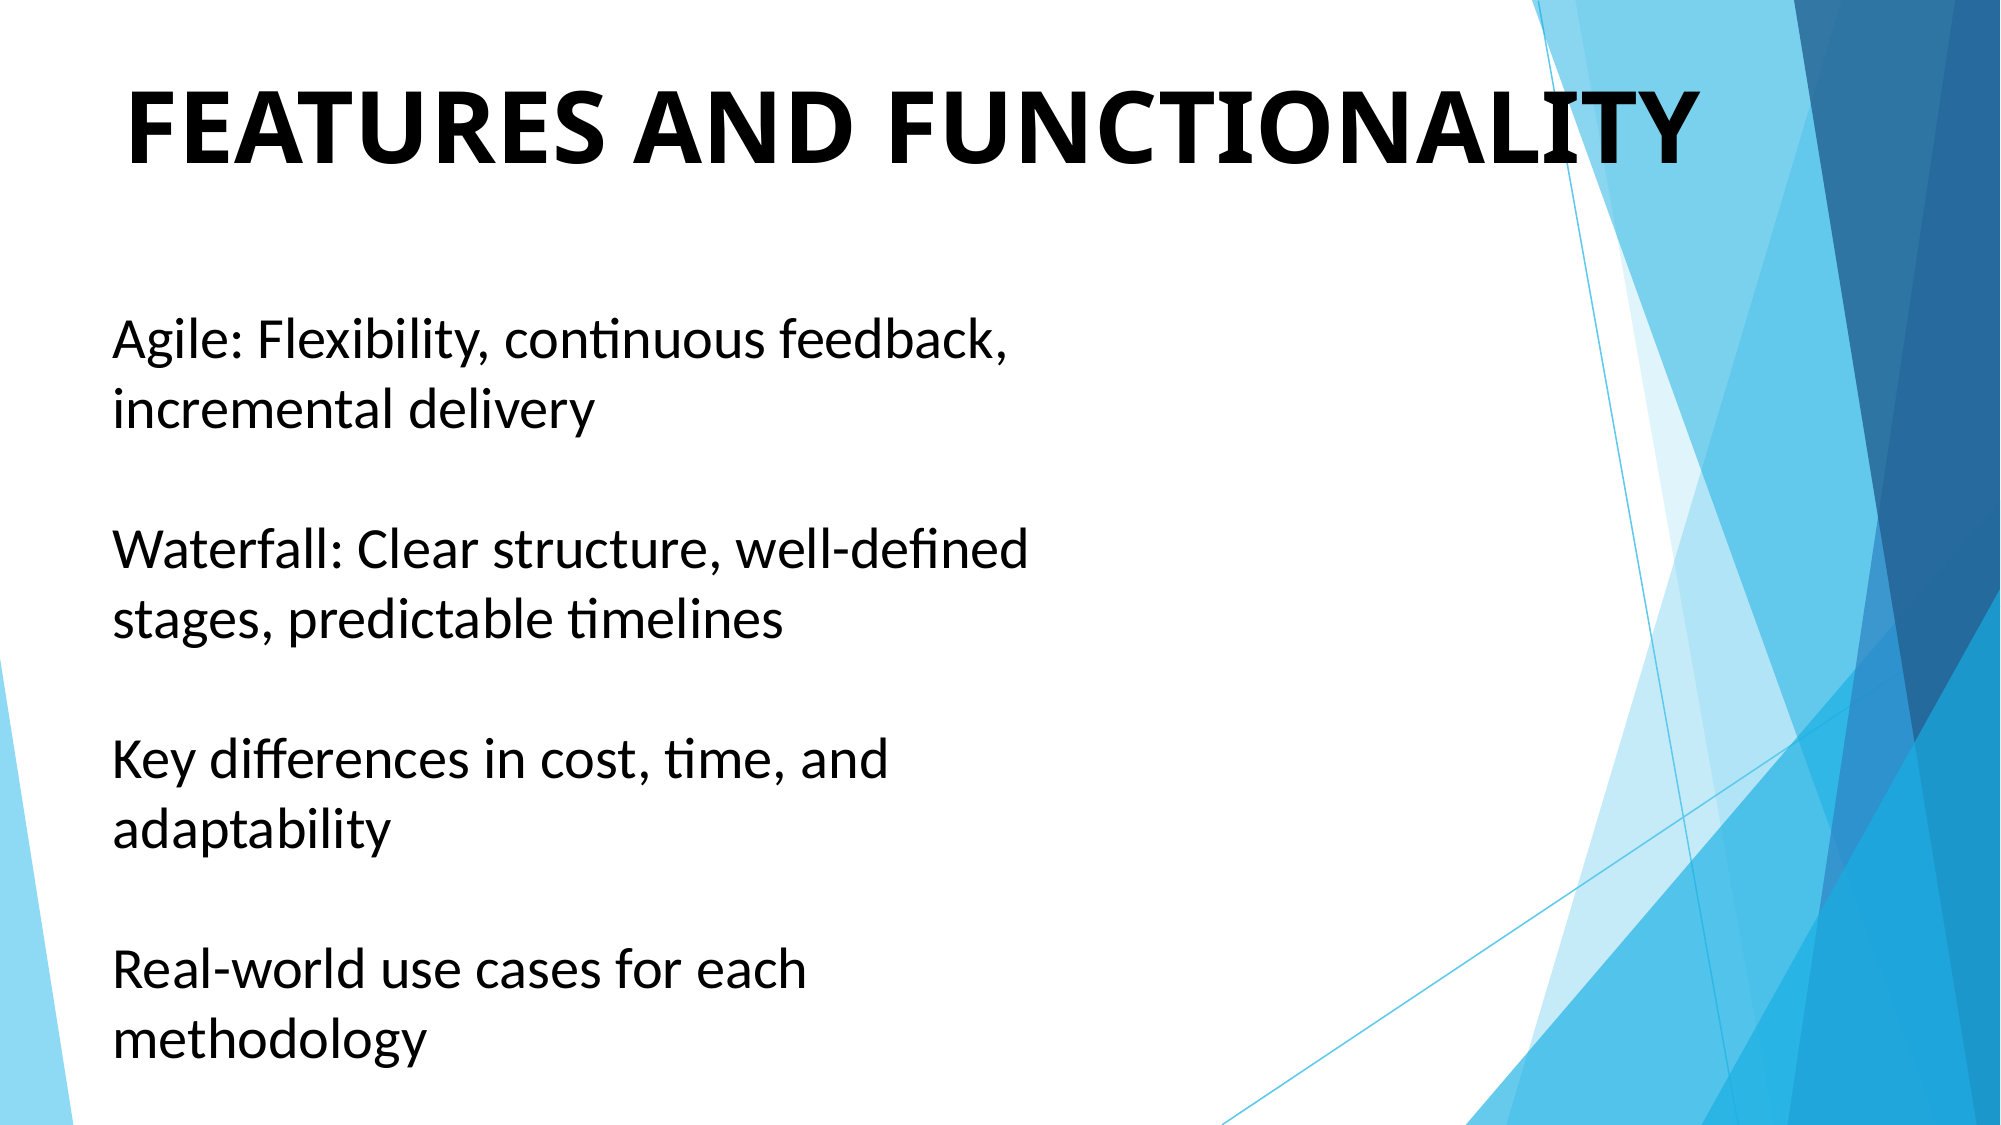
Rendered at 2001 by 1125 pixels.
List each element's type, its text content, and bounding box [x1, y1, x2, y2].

title FEATURES AND FUNCTIONALITY [123, 63, 1877, 188]
text_box Agile: Flexibility, continuous feedback, incremental delivery Waterfall: Clear structure, well-defined stages, predictable timelines Key differences in cost, time, and adaptability Real-world use cases for each methodology [97, 292, 1098, 1078]
